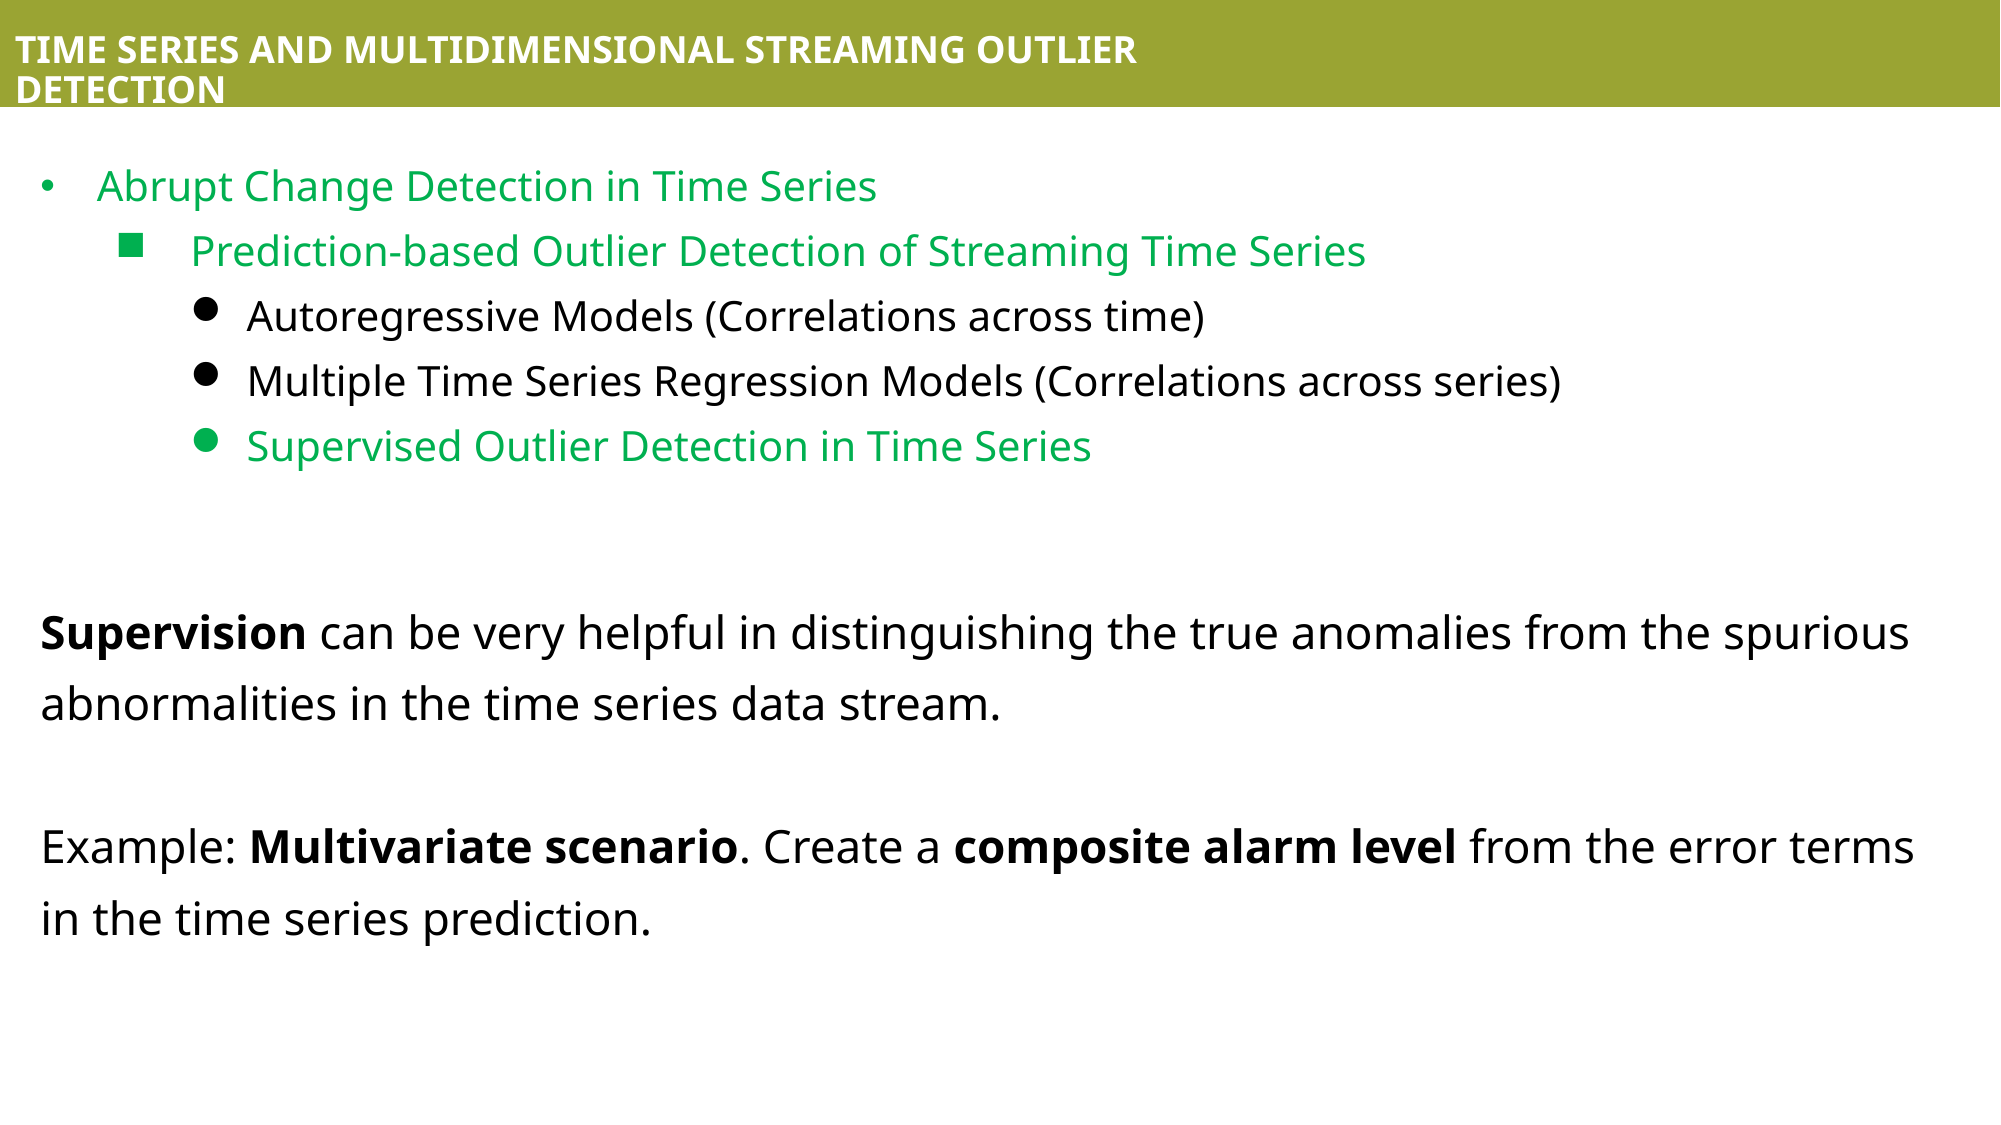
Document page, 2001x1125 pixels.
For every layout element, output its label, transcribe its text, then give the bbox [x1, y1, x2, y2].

text_box Abrupt Change Detection in Time Series Prediction-based Outlier Detection of Streaming Time Series Autoregressive Models (Correlations across time) Multiple Time Series Regression Models (Correlations across series) Supervised Outlier Detection in Time Series Supervision can be very helpful in distinguishing the true anomalies from the spurious abnormalities in the time series data stream. Example: Multivariate scenario. Create a composite alarm level from the error terms in the time series prediction. [25, 137, 1975, 952]
list TIME SERIES AND MULTIDIMENSIONAL STREAMING OUTLIER DETECTION [0, 23, 1264, 84]
